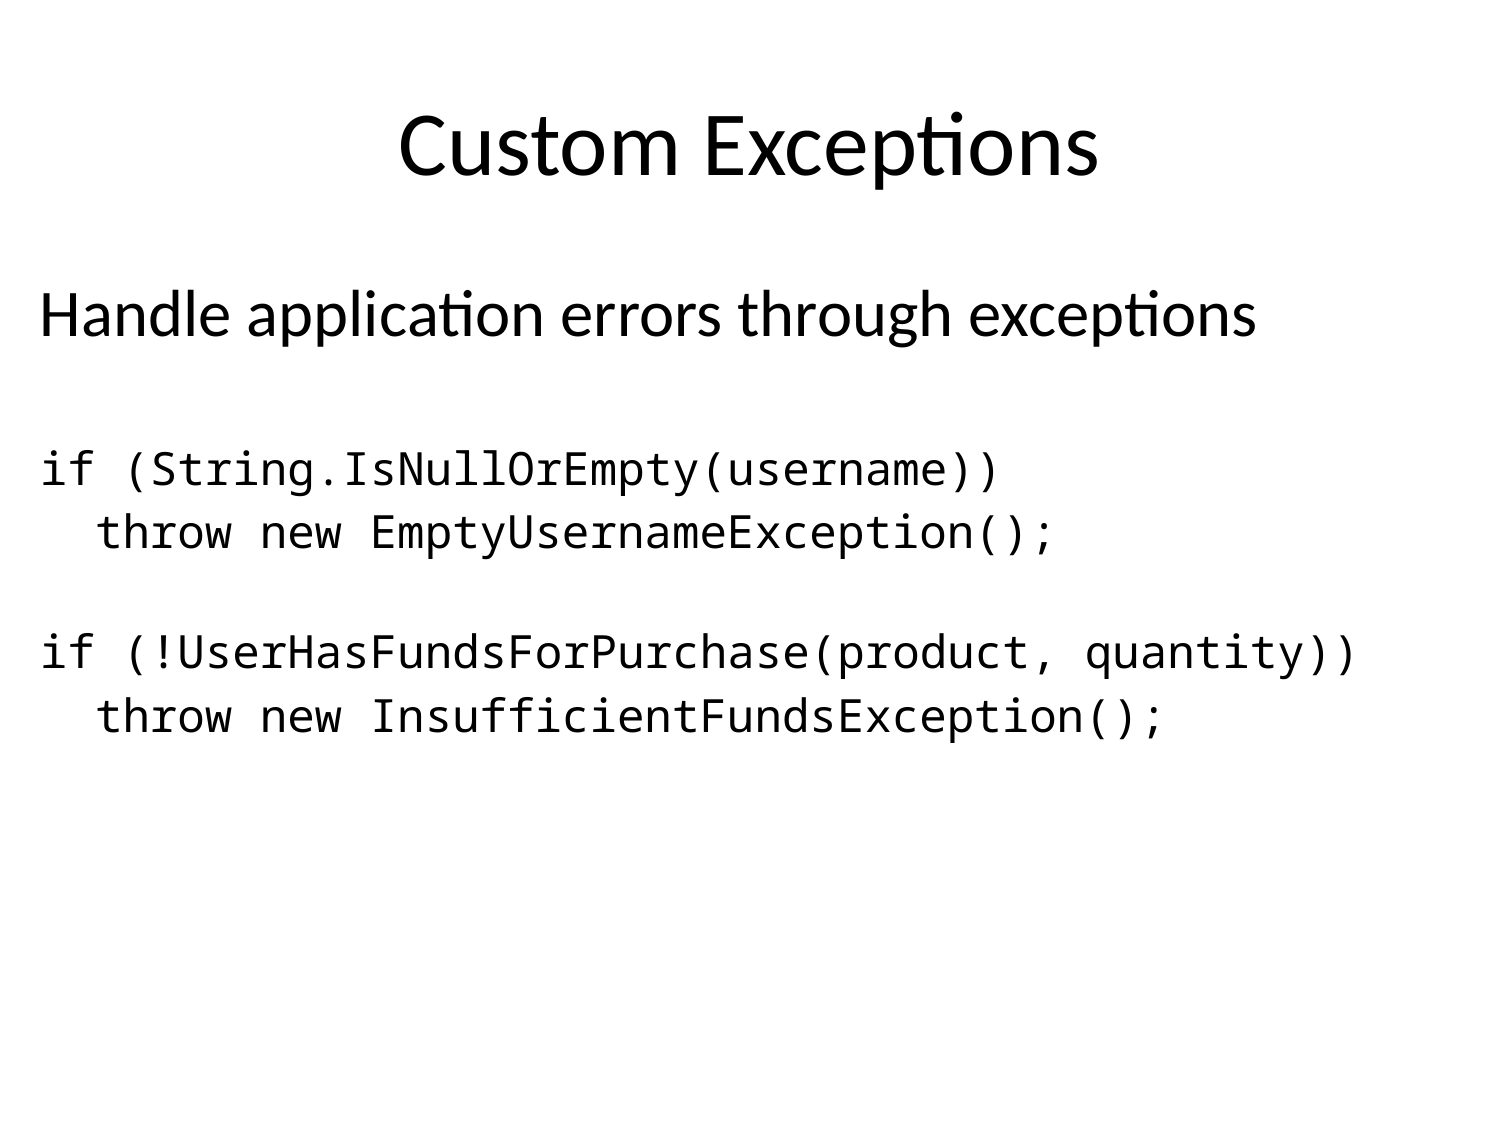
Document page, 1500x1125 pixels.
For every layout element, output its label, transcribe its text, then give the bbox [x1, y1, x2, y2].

title Custom Exceptions [75, 45, 1425, 233]
list Handle application errors through exceptions if (String.IsNullOrEmpty(username)) throw new EmptyUsernameException(); if (!UserHasFundsForPurchase(product, quantity)) throw new InsufficientFundsException(); [24, 262, 1500, 1005]
